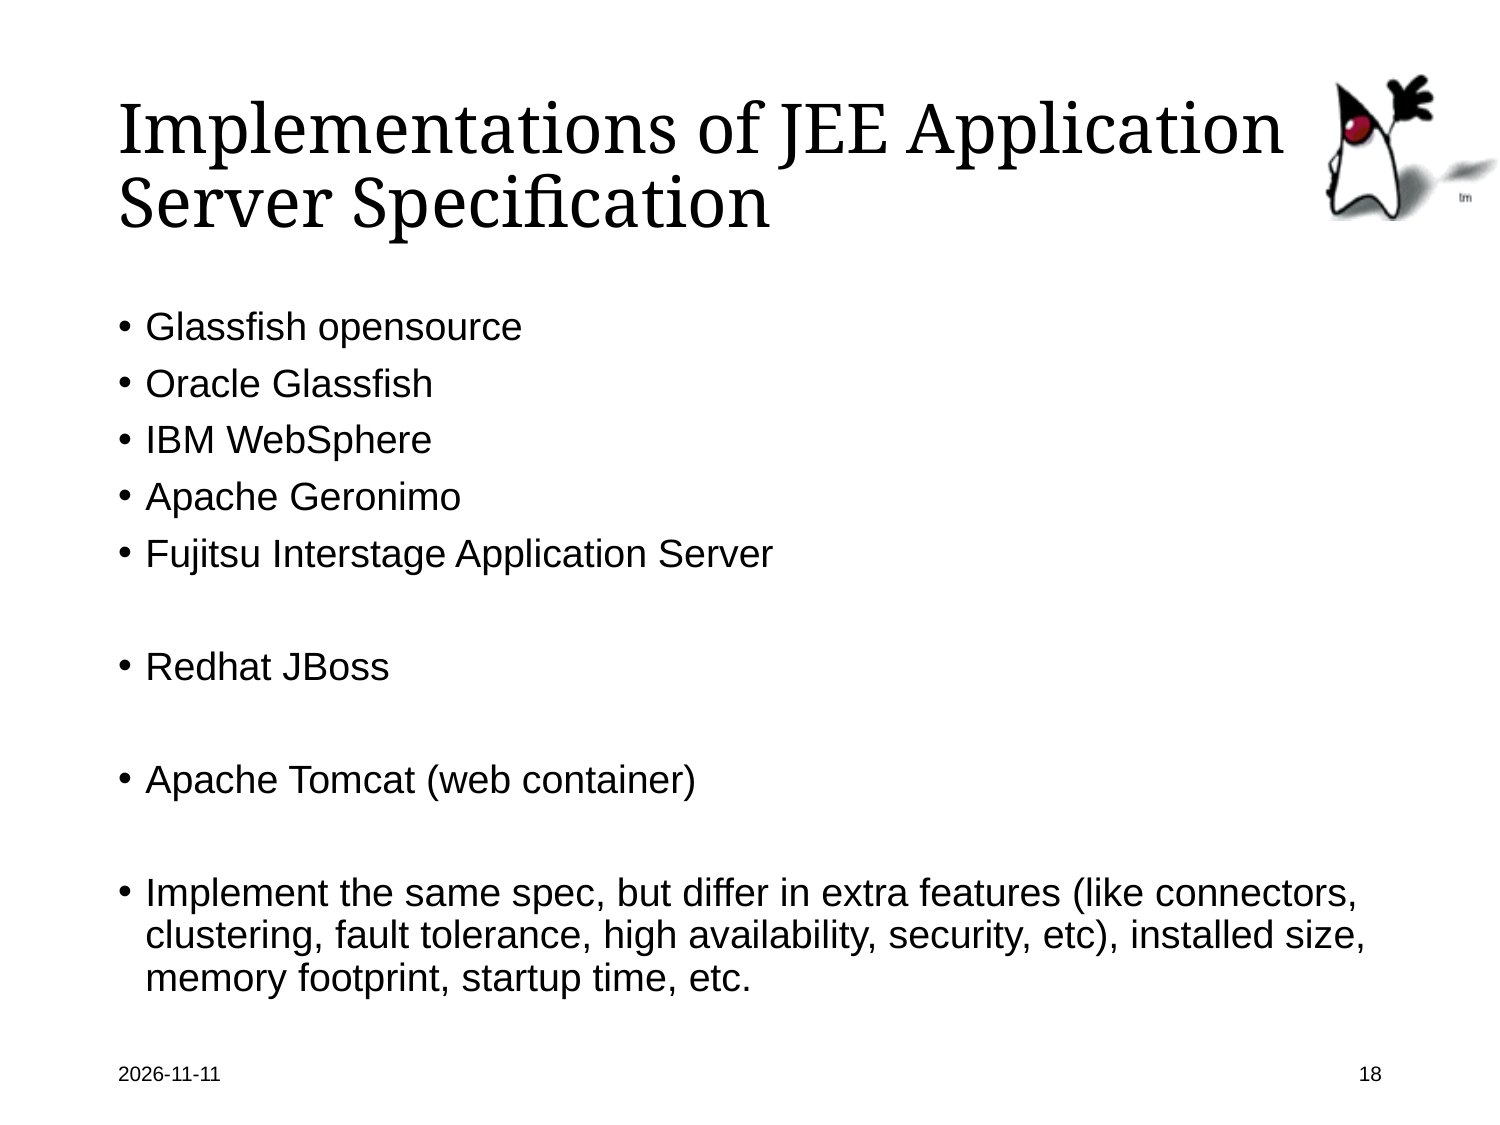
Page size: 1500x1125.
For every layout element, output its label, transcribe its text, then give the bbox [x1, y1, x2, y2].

title Implementations of JEE Application Server Specification [103, 59, 1397, 278]
list Glassfish opensource Oracle Glassfish IBM WebSphere Apache Geronimo Fujitsu Interstage Application Server Redhat JBoss Apache Tomcat (web container) Implement the same spec, but differ in extra features (like connectors, clustering, fault tolerance, high availability, security, etc), installed size, memory footprint, startup time, etc. [103, 299, 1397, 1014]
picture [1397, 74, 1500, 221]
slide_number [103, 1042, 441, 1103]
slide_number 18 [1059, 1042, 1397, 1103]
